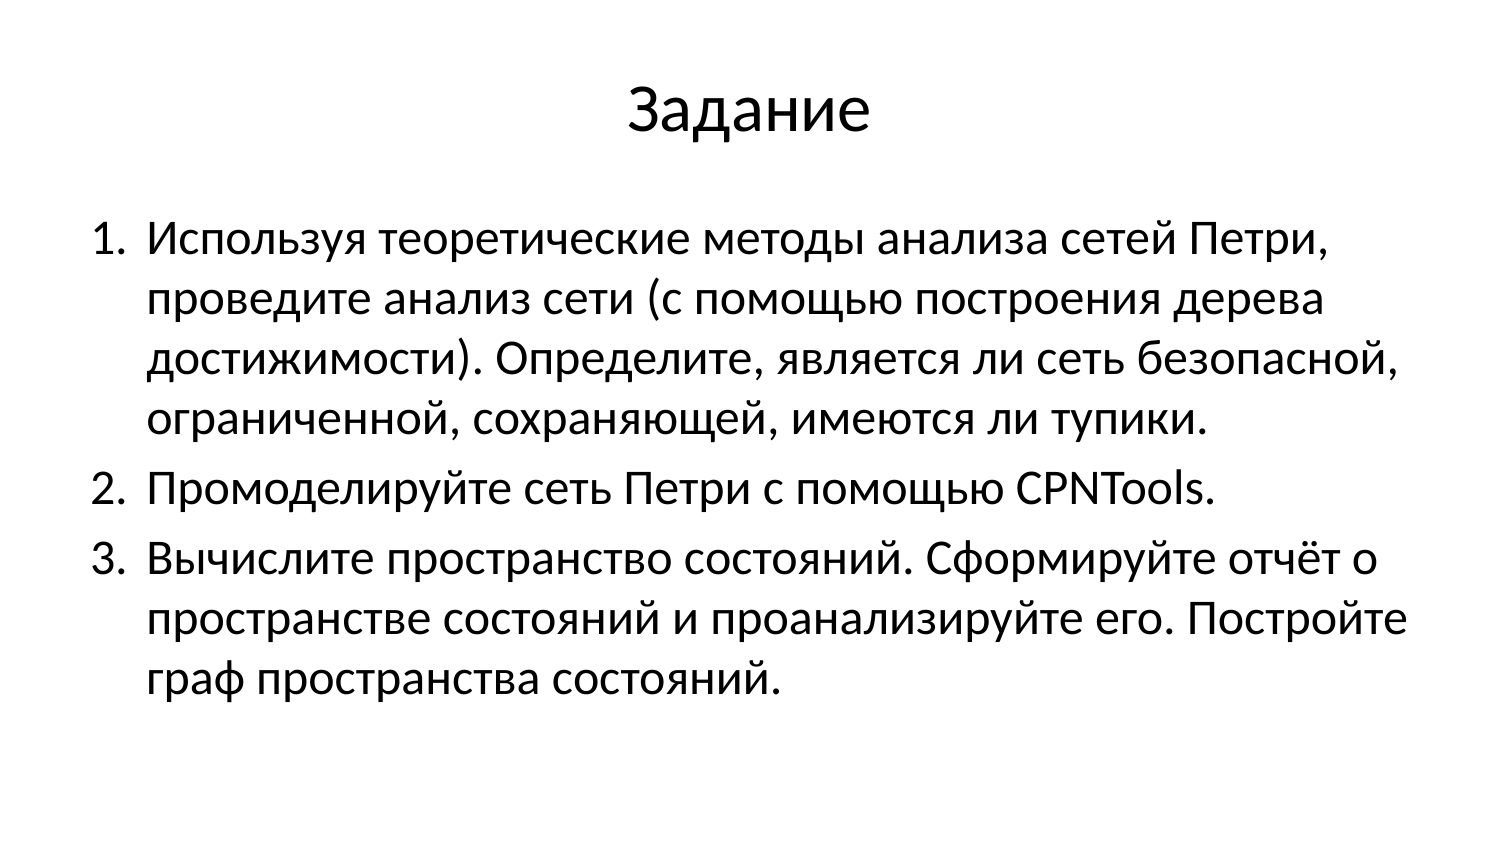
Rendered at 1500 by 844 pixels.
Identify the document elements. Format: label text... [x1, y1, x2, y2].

title Задание [75, 33, 1425, 175]
list Используя теоретические методы анализа сетей Петри, проведите анализ сети (с помощью построения дерева достижимости). Определите, является ли сеть безопасной, ограниченной, сохраняющей, имеются ли тупики. Промоделируйте сеть Петри с помощью CPNTools. Вычислите пространство состояний. Сформируйте отчёт о пространстве состояний и проанализируйте его. Постройте граф пространства состояний. [75, 196, 1425, 754]
